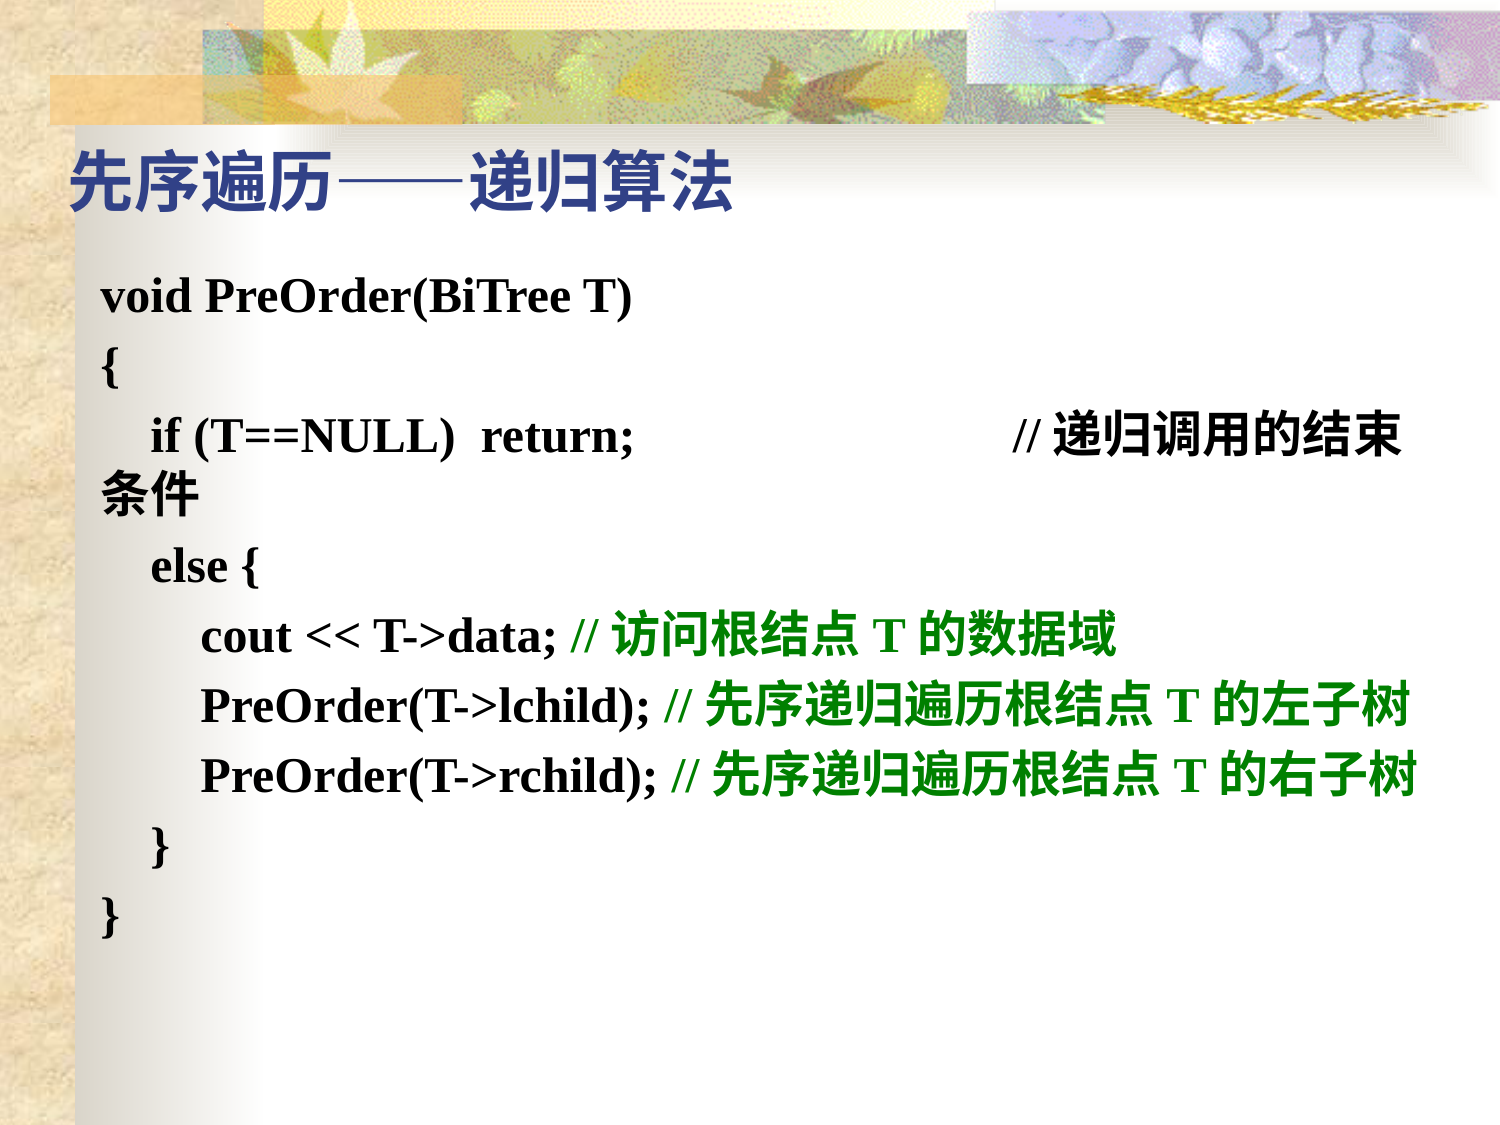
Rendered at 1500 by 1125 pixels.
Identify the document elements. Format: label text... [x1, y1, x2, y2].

text_box 先序遍历——递归算法 [53, 132, 891, 227]
picture [0, 0, 1500, 1125]
text_box void PreOrder(BiTree T) { if (T==NULL) return; //递归调用的结束条件 else { cout << T->data; //访问根结点T的数据域 PreOrder(T->lchild); //先序递归遍历根结点T的左子树 PreOrder(T->rchild); //先序递归遍历根结点T的右子树 } } [100, 255, 1440, 950]
